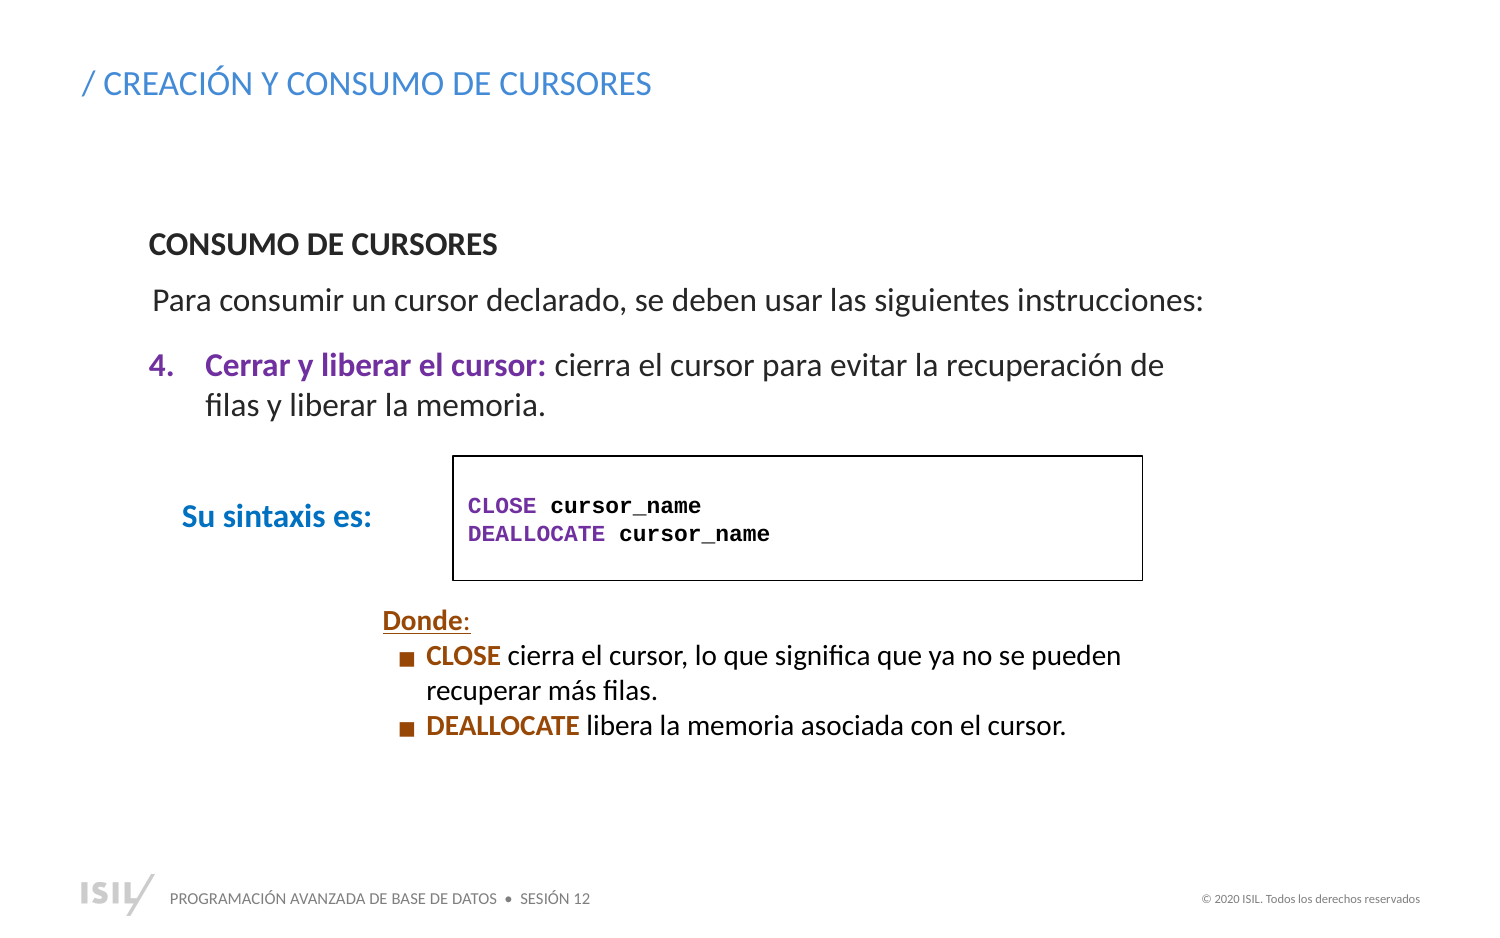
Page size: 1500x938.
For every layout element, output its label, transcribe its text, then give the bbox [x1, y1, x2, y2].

text_box Para consumir un cursor declarado, se deben usar las siguientes instrucciones: [150, 277, 1270, 318]
text_box CONSUMO DE CURSORES [146, 222, 633, 263]
text_box CLOSE cursor_name DEALLOCATE cursor_name [453, 455, 1143, 581]
text_box Su sintaxis es: [166, 486, 409, 542]
text_box / CREACIÓN Y CONSUMO DE CURSORES [66, 52, 1249, 111]
text_box Donde: CLOSE cierra el cursor, lo que significa que ya no se pueden recuperar más filas. DEALLOCATE libera la memoria asociada con el cursor. [367, 593, 1208, 749]
text_box Cerrar y liberar el cursor: cierra el cursor para evitar la recuperación de filas y liberar la memoria. [147, 343, 1173, 424]
